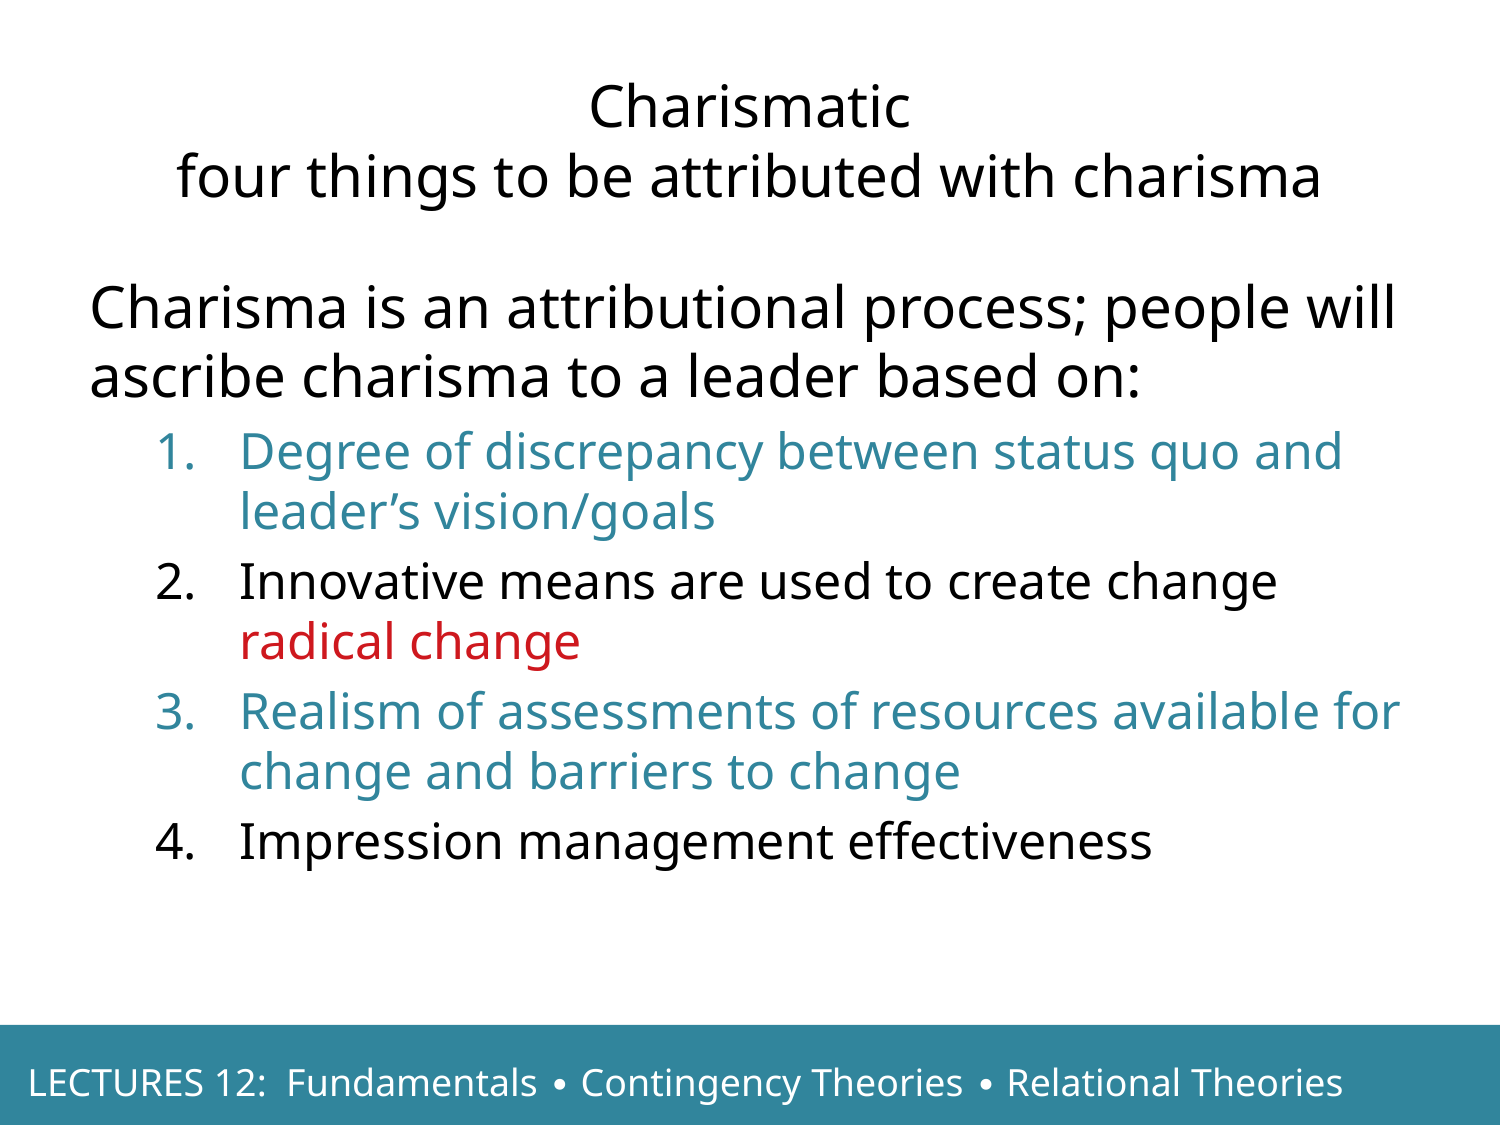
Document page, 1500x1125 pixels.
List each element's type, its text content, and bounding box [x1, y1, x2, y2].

text_box LECTURES 12: Fundamentals ∙ Contingency Theories ∙ Relational Theories [12, 1051, 1488, 1112]
text_box Charismatic four things to be attributed with charisma [75, 45, 1425, 233]
text_box Charisma is an attributional process; people will ascribe charisma to a leader based on: Degree of discrepancy between status quo and leader’s vision/goals Innovative means are used to create change radical change Realism of assessments of resources available for change and barriers to change Impression management effectiveness [75, 262, 1425, 1005]
